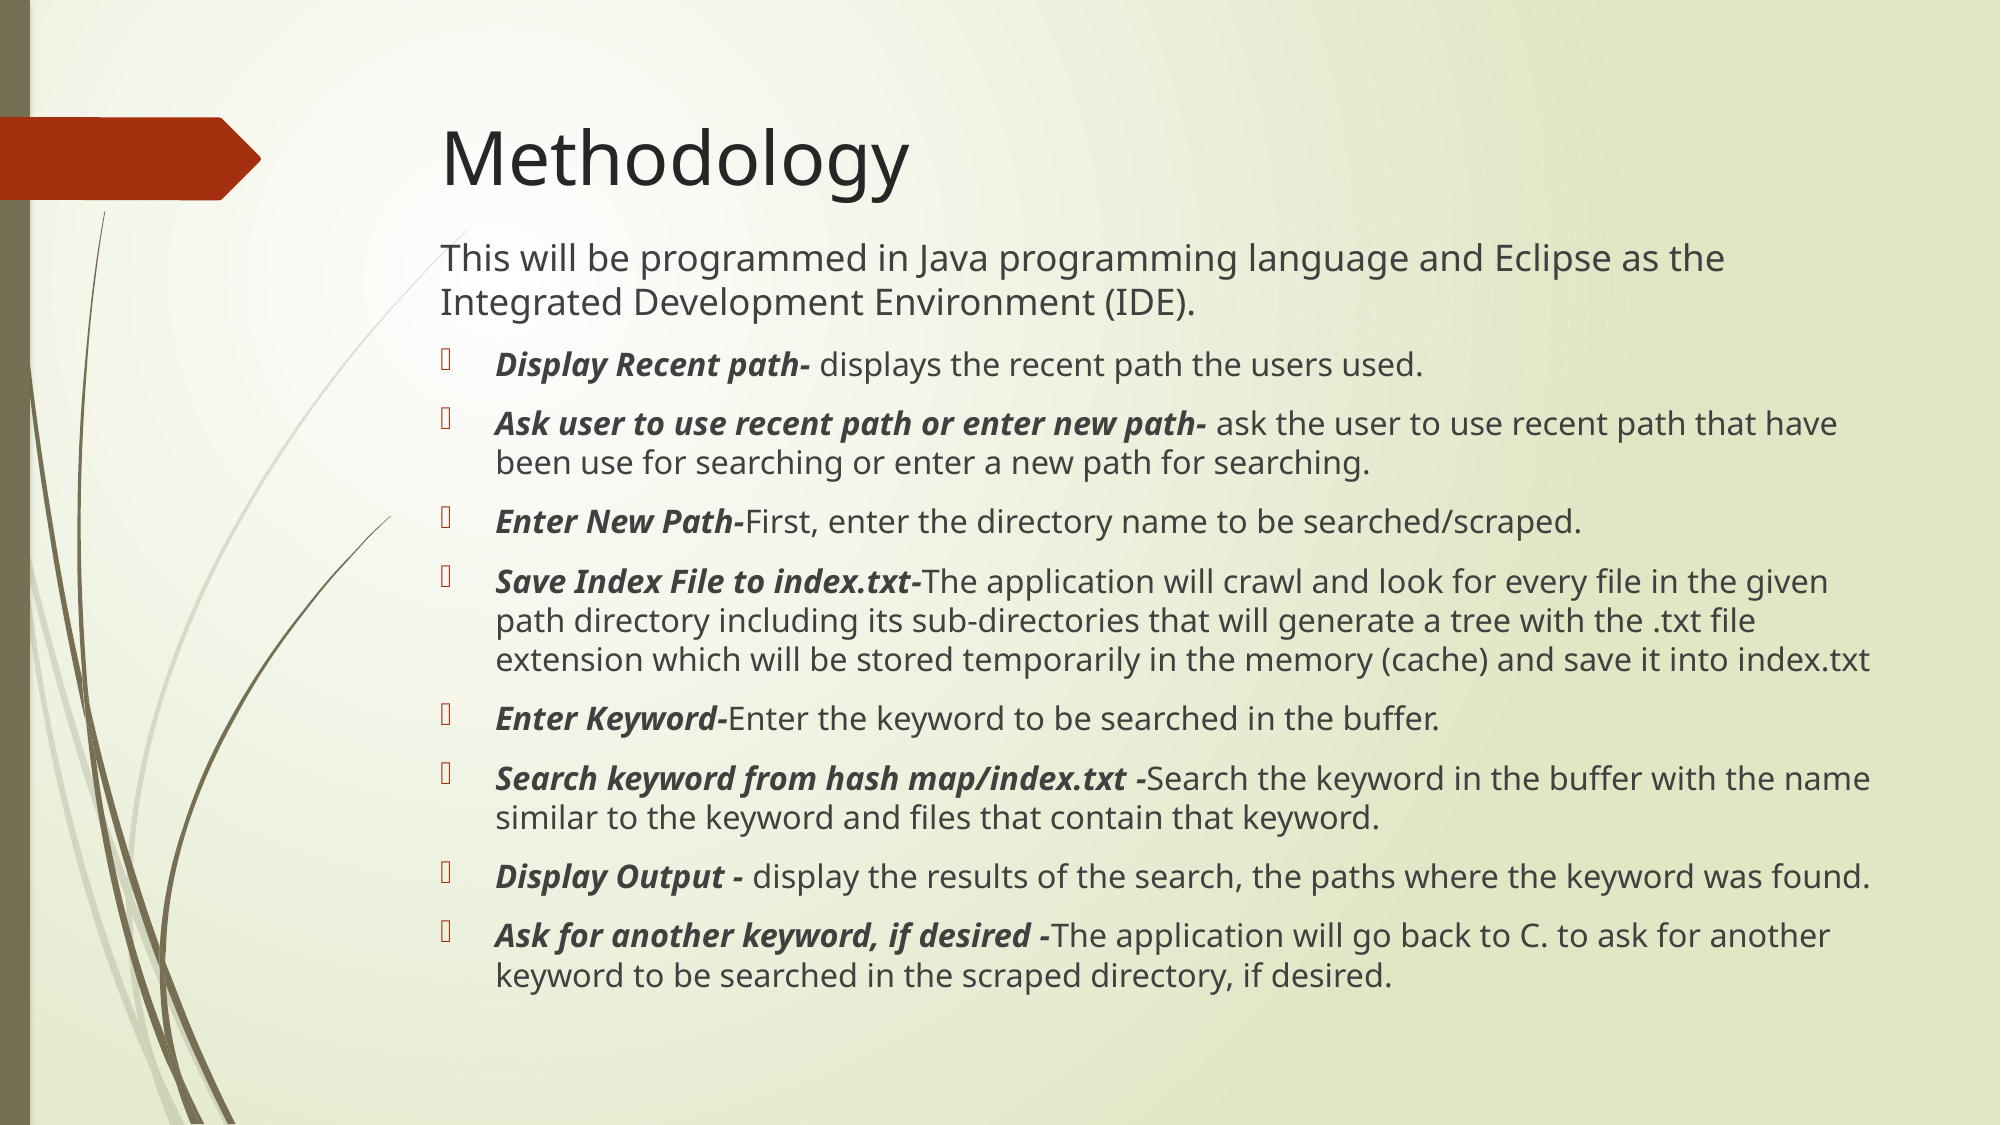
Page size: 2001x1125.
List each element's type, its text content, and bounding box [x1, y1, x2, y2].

title Methodology [425, 102, 1888, 227]
list This will be programmed in Java programming language and Eclipse as the Integrated Development Environment (IDE). Display Recent path- displays the recent path the users used. Ask user to use recent path or enter new path- ask the user to use recent path that have been use for searching or enter a new path for searching. Enter New Path-First, enter the directory name to be searched/scraped. Save Index File to index.txt-The application will crawl and look for every file in the given path directory including its sub-directories that will generate a tree with the .txt file extension which will be stored temporarily in the memory (cache) and save it into index.txt Enter Keyword-Enter the keyword to be searched in the buffer. Search keyword from hash map/index.txt -Search the keyword in the buffer with the name similar to the keyword and files that contain that keyword. Display Output - display the results of the search, the paths where the keyword was found. Ask for another keyword, if desired -The application will go back to C. to ask for another keyword to be searched in the scraped directory, if desired. [425, 227, 1888, 1082]
